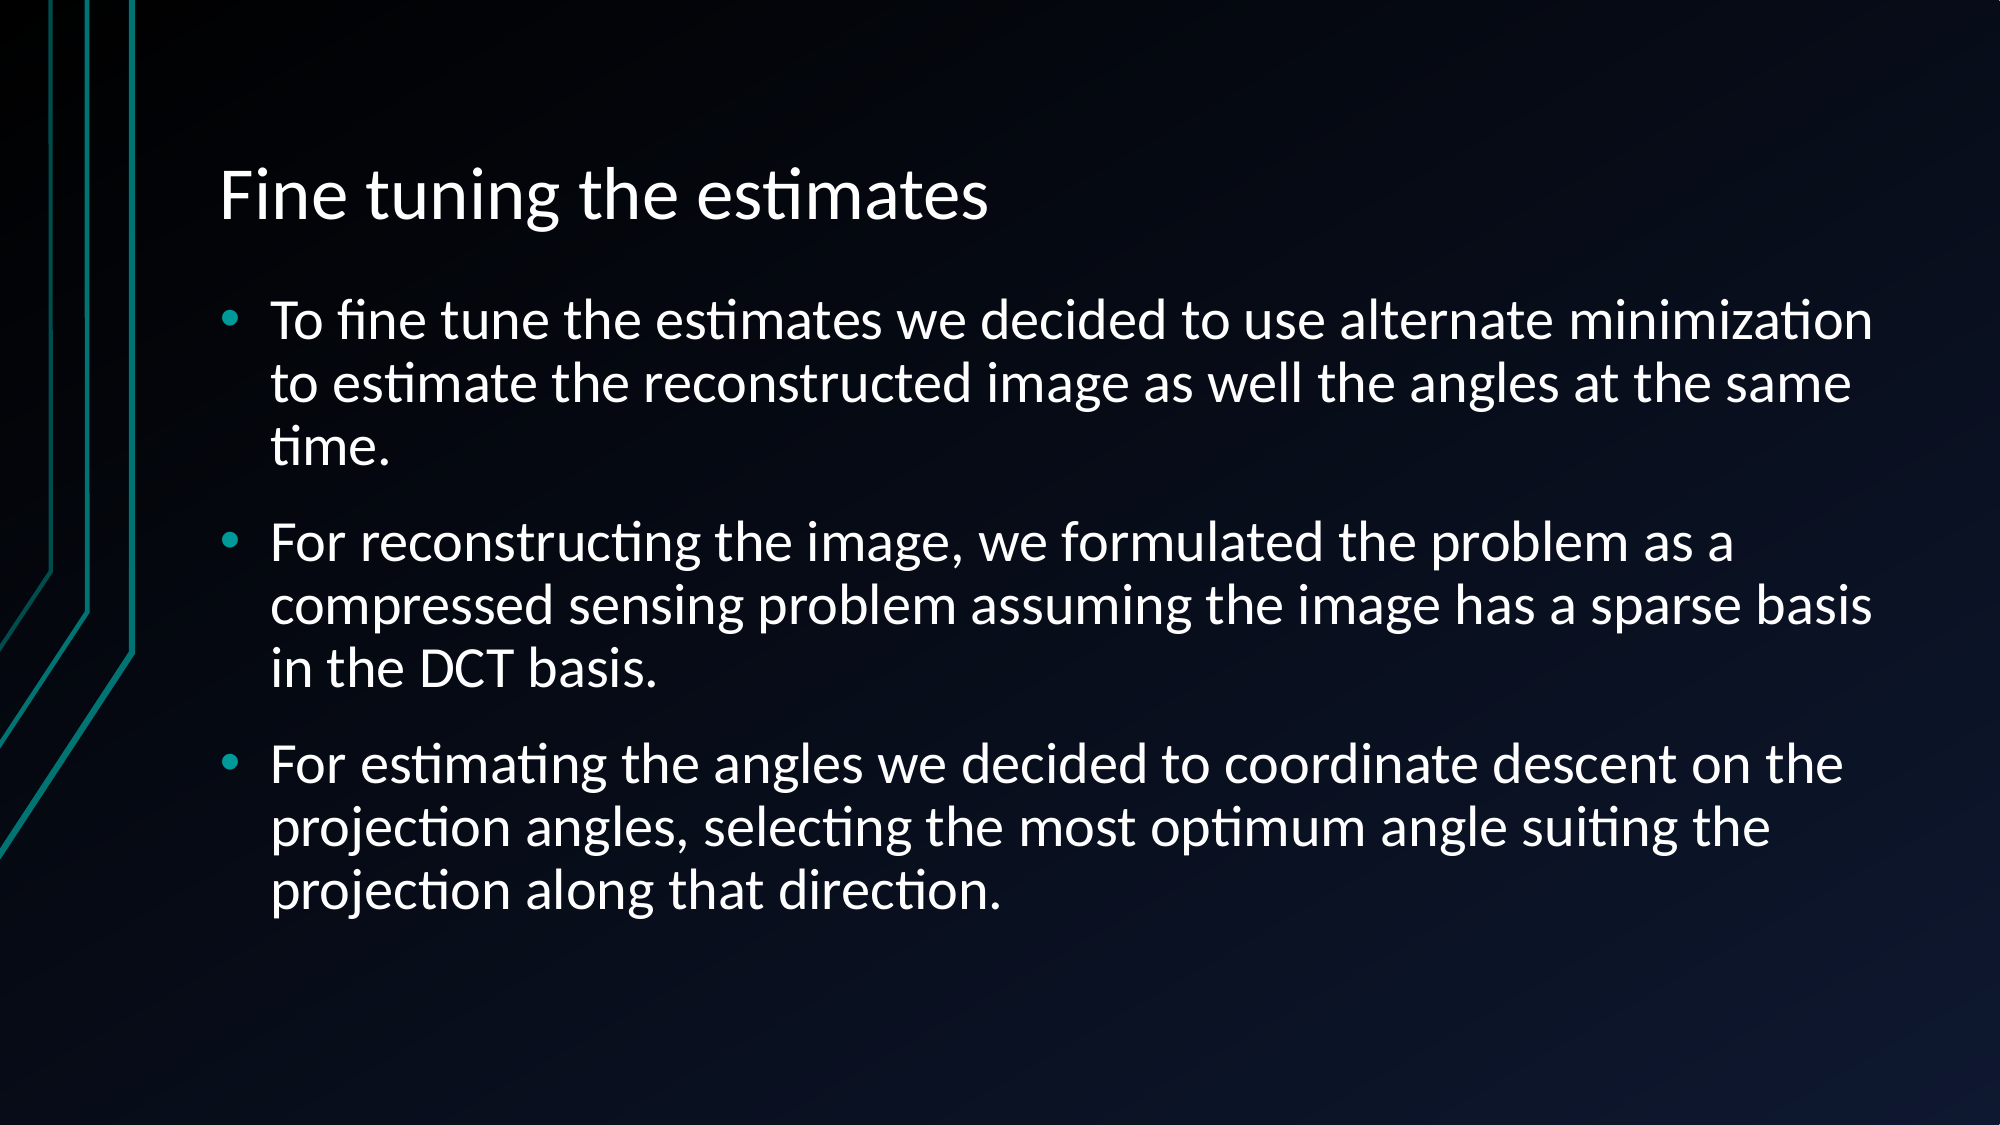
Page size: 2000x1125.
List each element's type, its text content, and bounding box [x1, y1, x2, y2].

title Fine tuning the estimates [199, 45, 1900, 246]
list To fine tune the estimates we decided to use alternate minimization to estimate the reconstructed image as well the angles at the same time. For reconstructing the image, we formulated the problem as a compressed sensing problem assuming the image has a sparse basis in the DCT basis. For estimating the angles we decided to coordinate descent on the projection angles, selecting the most optimum angle suiting the projection along that direction. [199, 279, 1900, 1012]
